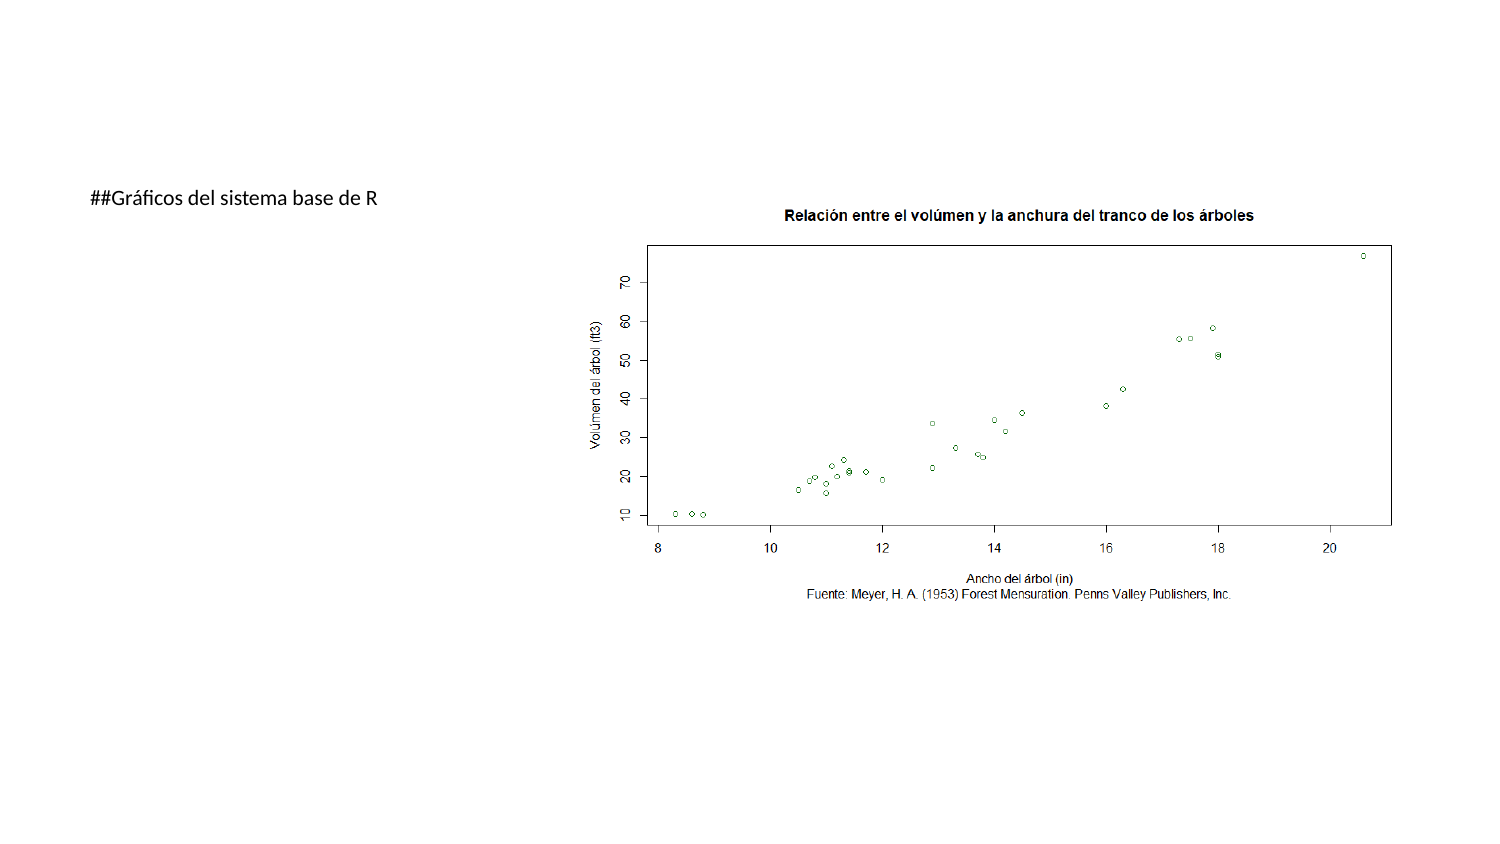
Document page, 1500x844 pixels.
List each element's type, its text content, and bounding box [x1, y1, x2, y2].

picture [585, 183, 1424, 603]
list ##Gráficos del sistema base de R [75, 176, 569, 754]
